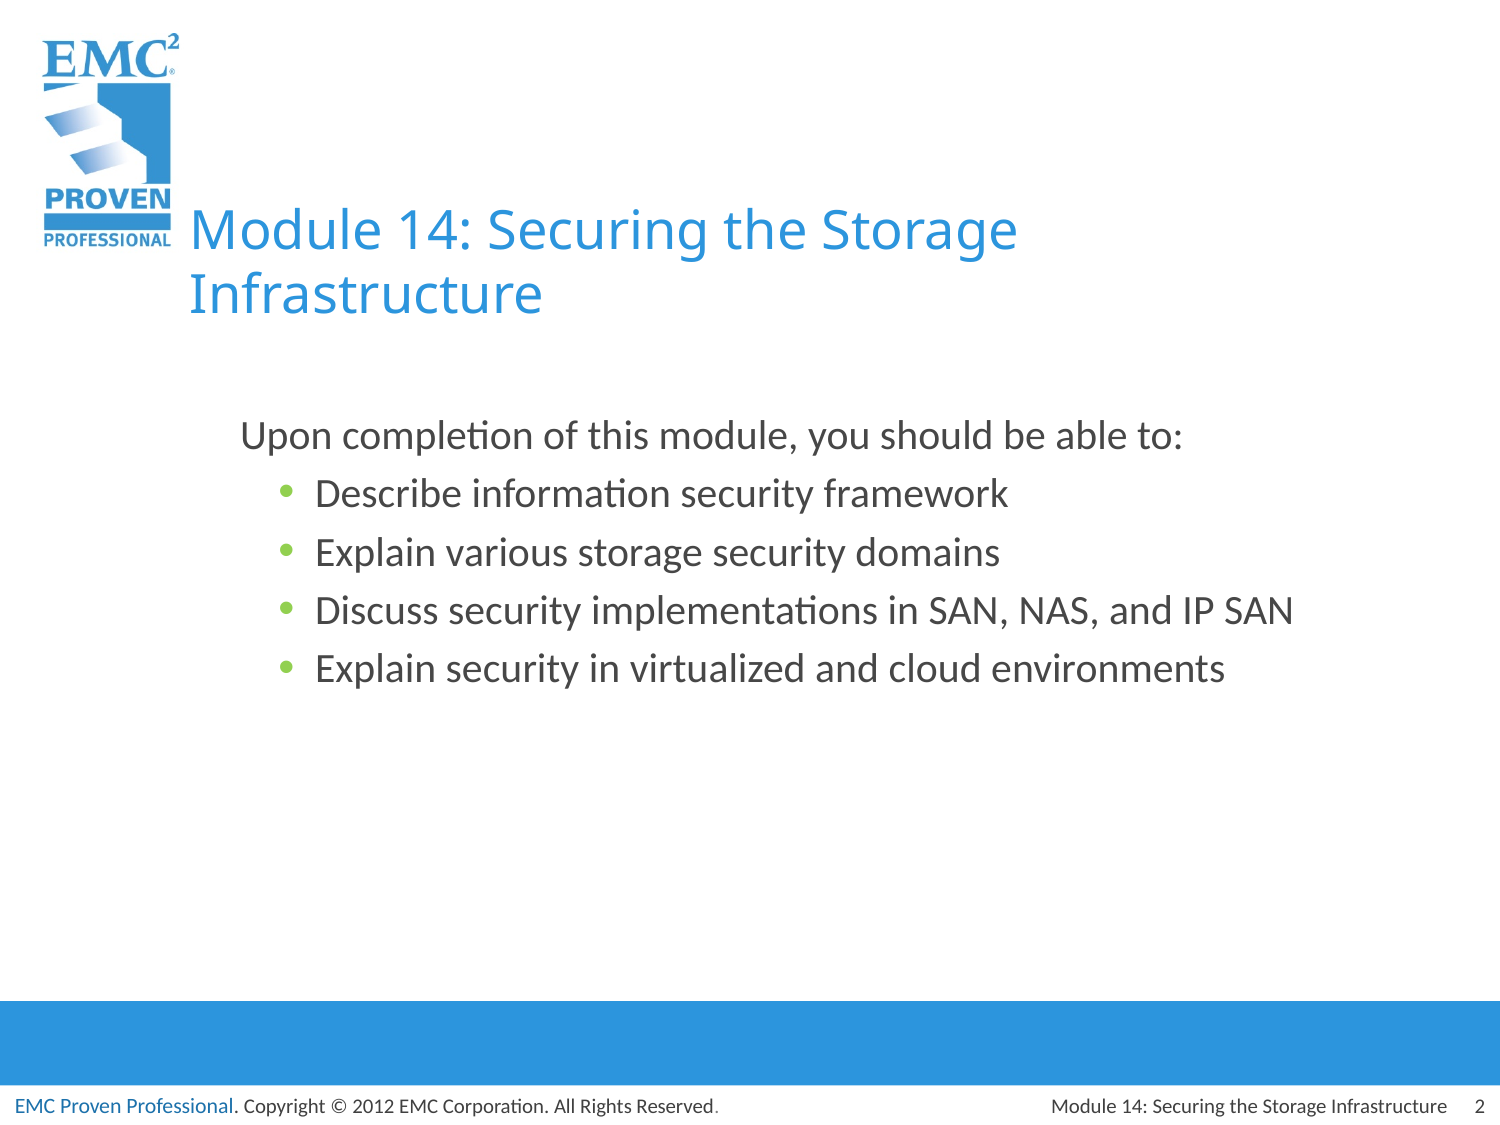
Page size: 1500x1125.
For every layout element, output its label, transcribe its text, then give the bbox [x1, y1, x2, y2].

subtitle Upon completion of this module, you should be able to: Describe information security framework Explain various storage security domains Discuss security implementations in SAN, NAS, and IP SAN Explain security in virtualized and cloud environments [224, 399, 1388, 838]
slide_number 2 [1425, 1087, 1500, 1125]
footer Module 14: Securing the Storage Infrastructure [774, 1087, 1425, 1125]
picture [36, 33, 190, 271]
text_box Module 14: Securing the Storage Infrastructure [174, 187, 1275, 301]
